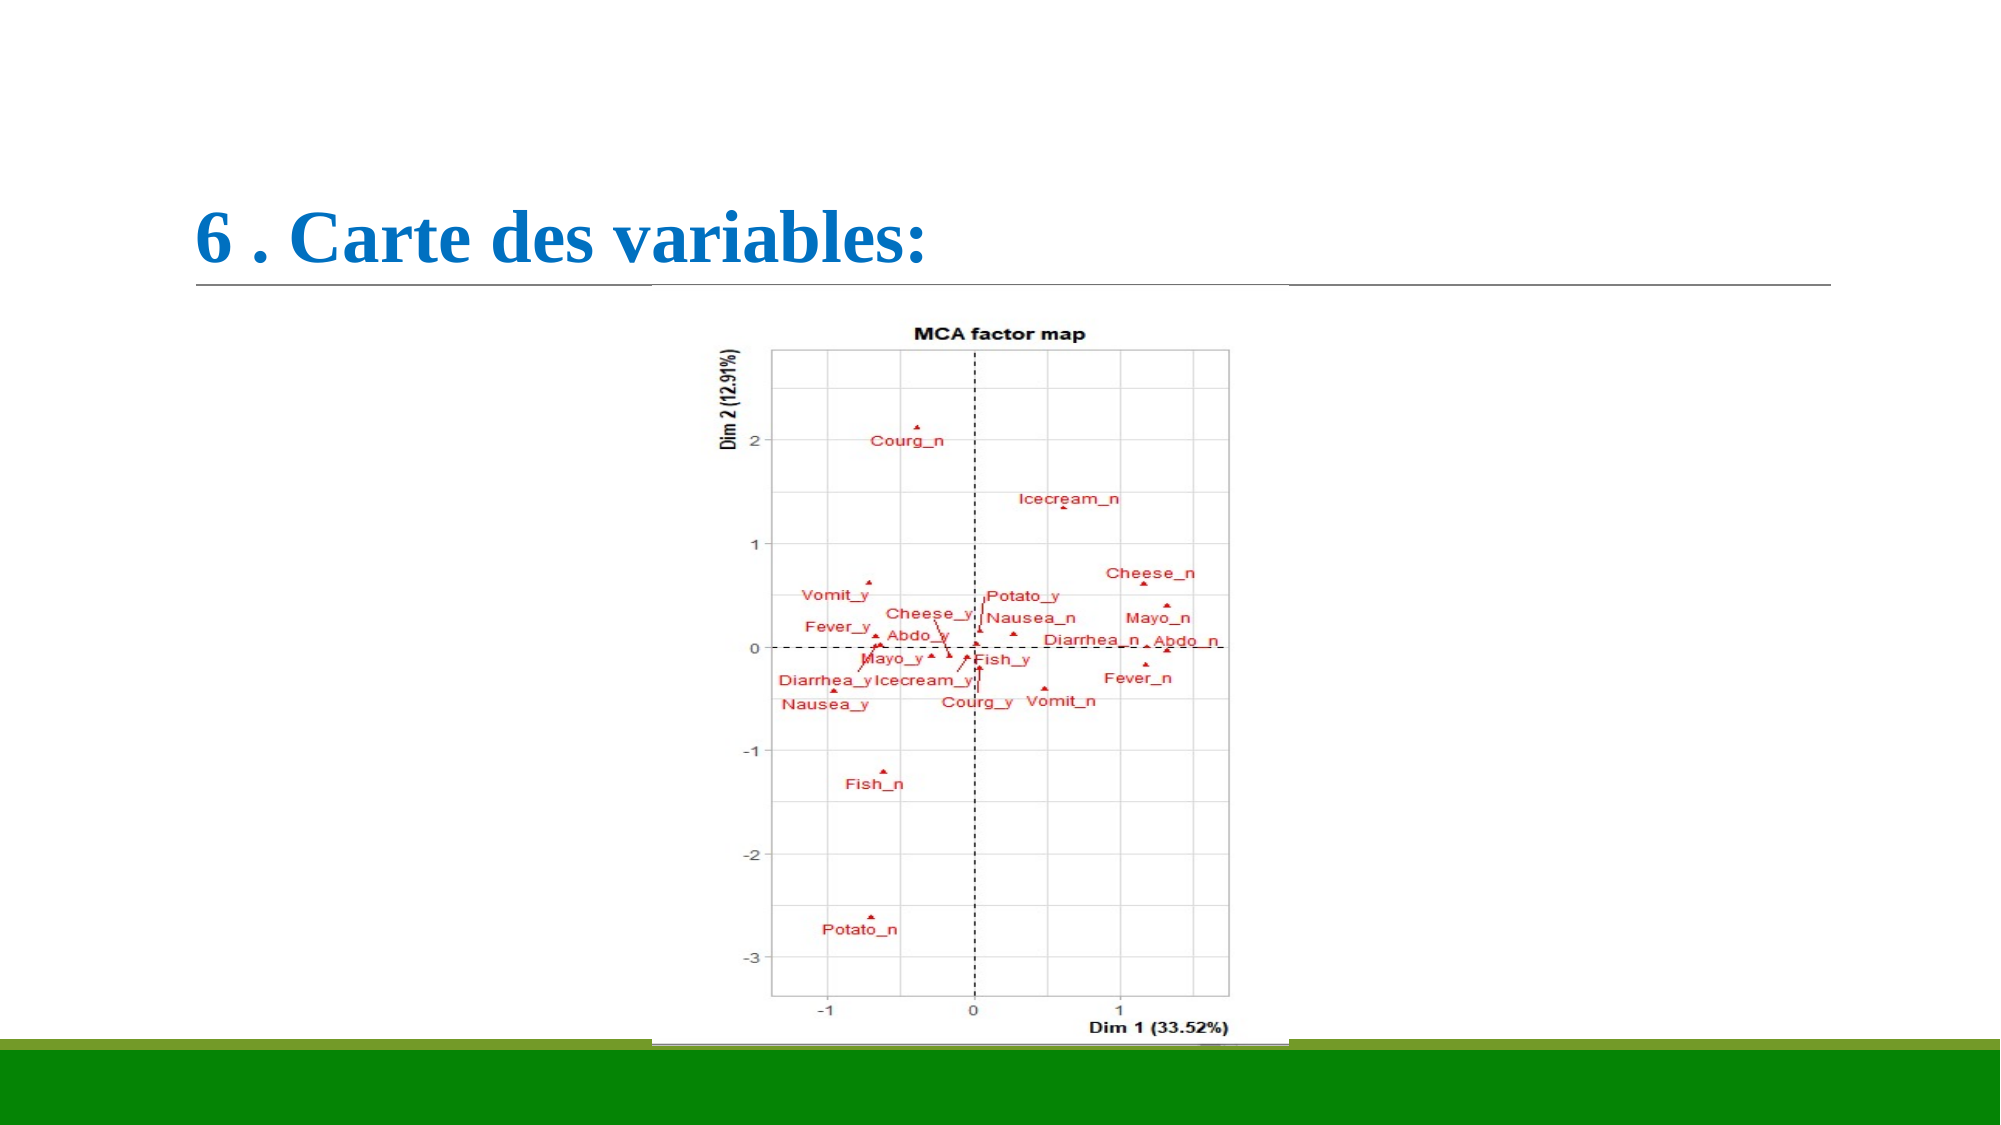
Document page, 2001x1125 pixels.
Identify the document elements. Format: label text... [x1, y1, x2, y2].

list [652, 284, 1289, 1046]
title 6 . Carte des variables: [180, 47, 1830, 285]
